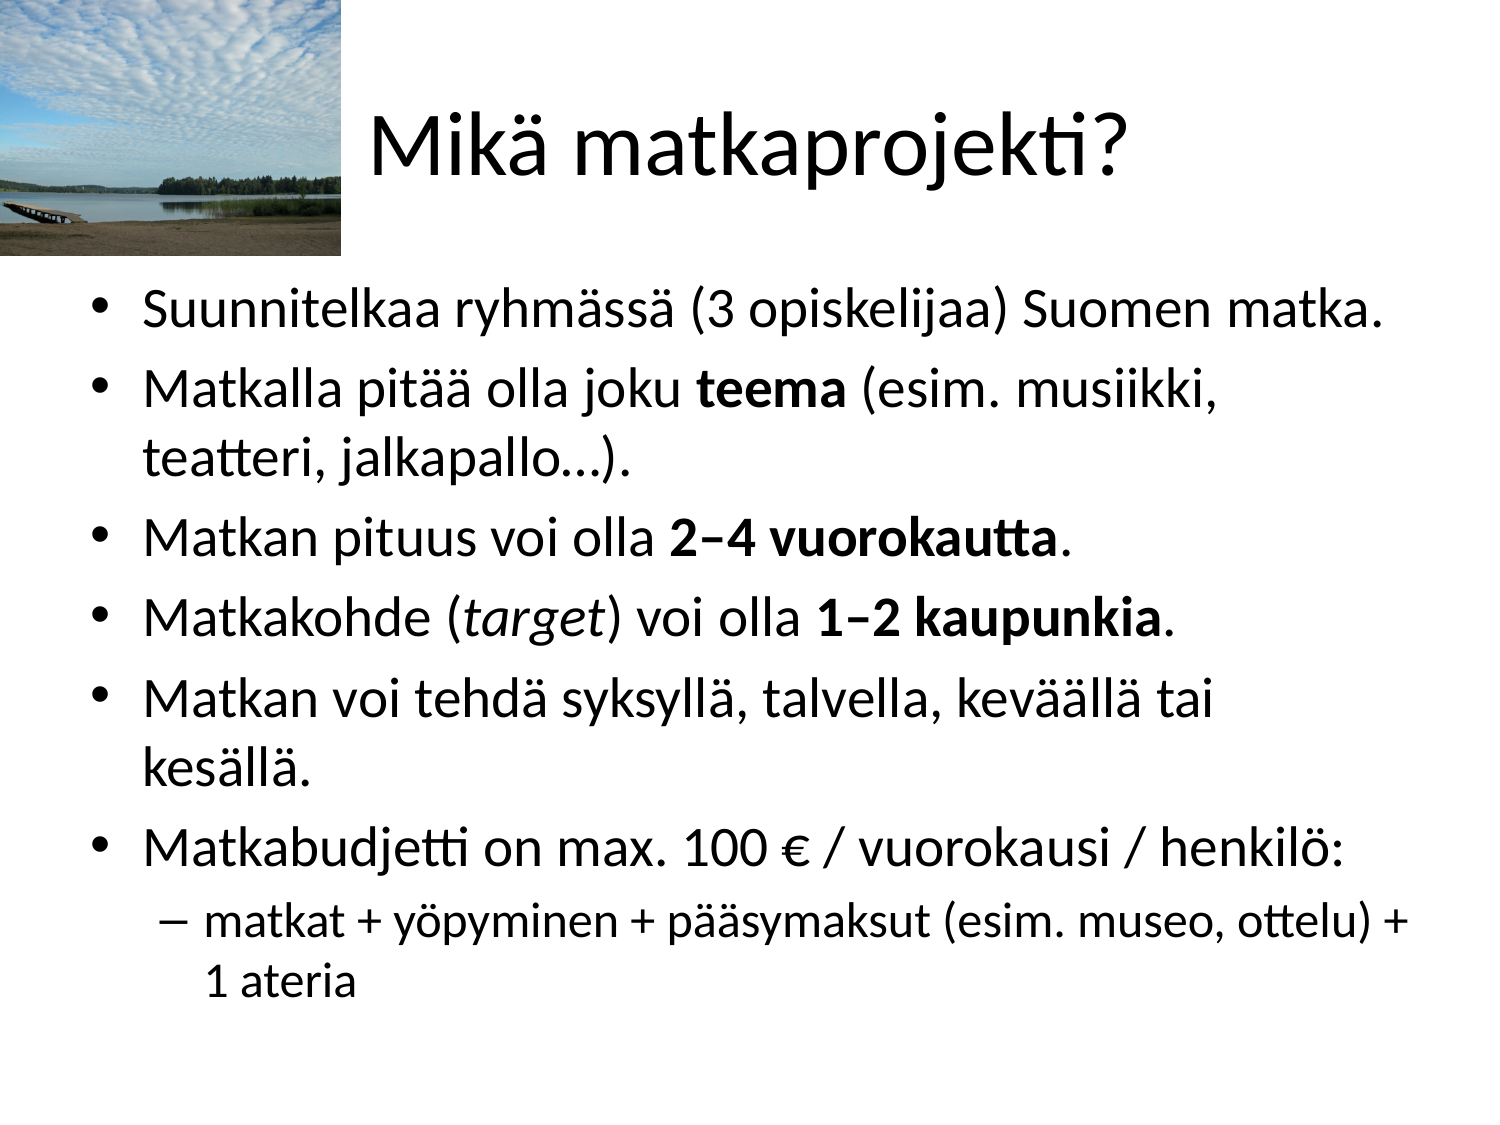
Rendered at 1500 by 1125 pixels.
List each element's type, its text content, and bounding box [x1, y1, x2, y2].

title Mikä matkaprojekti? [345, 45, 1425, 233]
picture [0, 0, 341, 256]
list Suunnitelkaa ryhmässä (3 opiskelijaa) Suomen matka. Matkalla pitää olla joku teema (esim. musiikki, teatteri, jalkapallo…). Matkan pituus voi olla 2–4 vuorokautta. Matkakohde (target) voi olla 1–2 kaupunkia. Matkan voi tehdä syksyllä, talvella, keväällä tai kesällä. Matkabudjetti on max. 100 € / vuorokausi / henkilö: matkat + yöpyminen + pääsymaksut (esim. museo, ottelu) + 1 ateria [75, 262, 1425, 1071]
